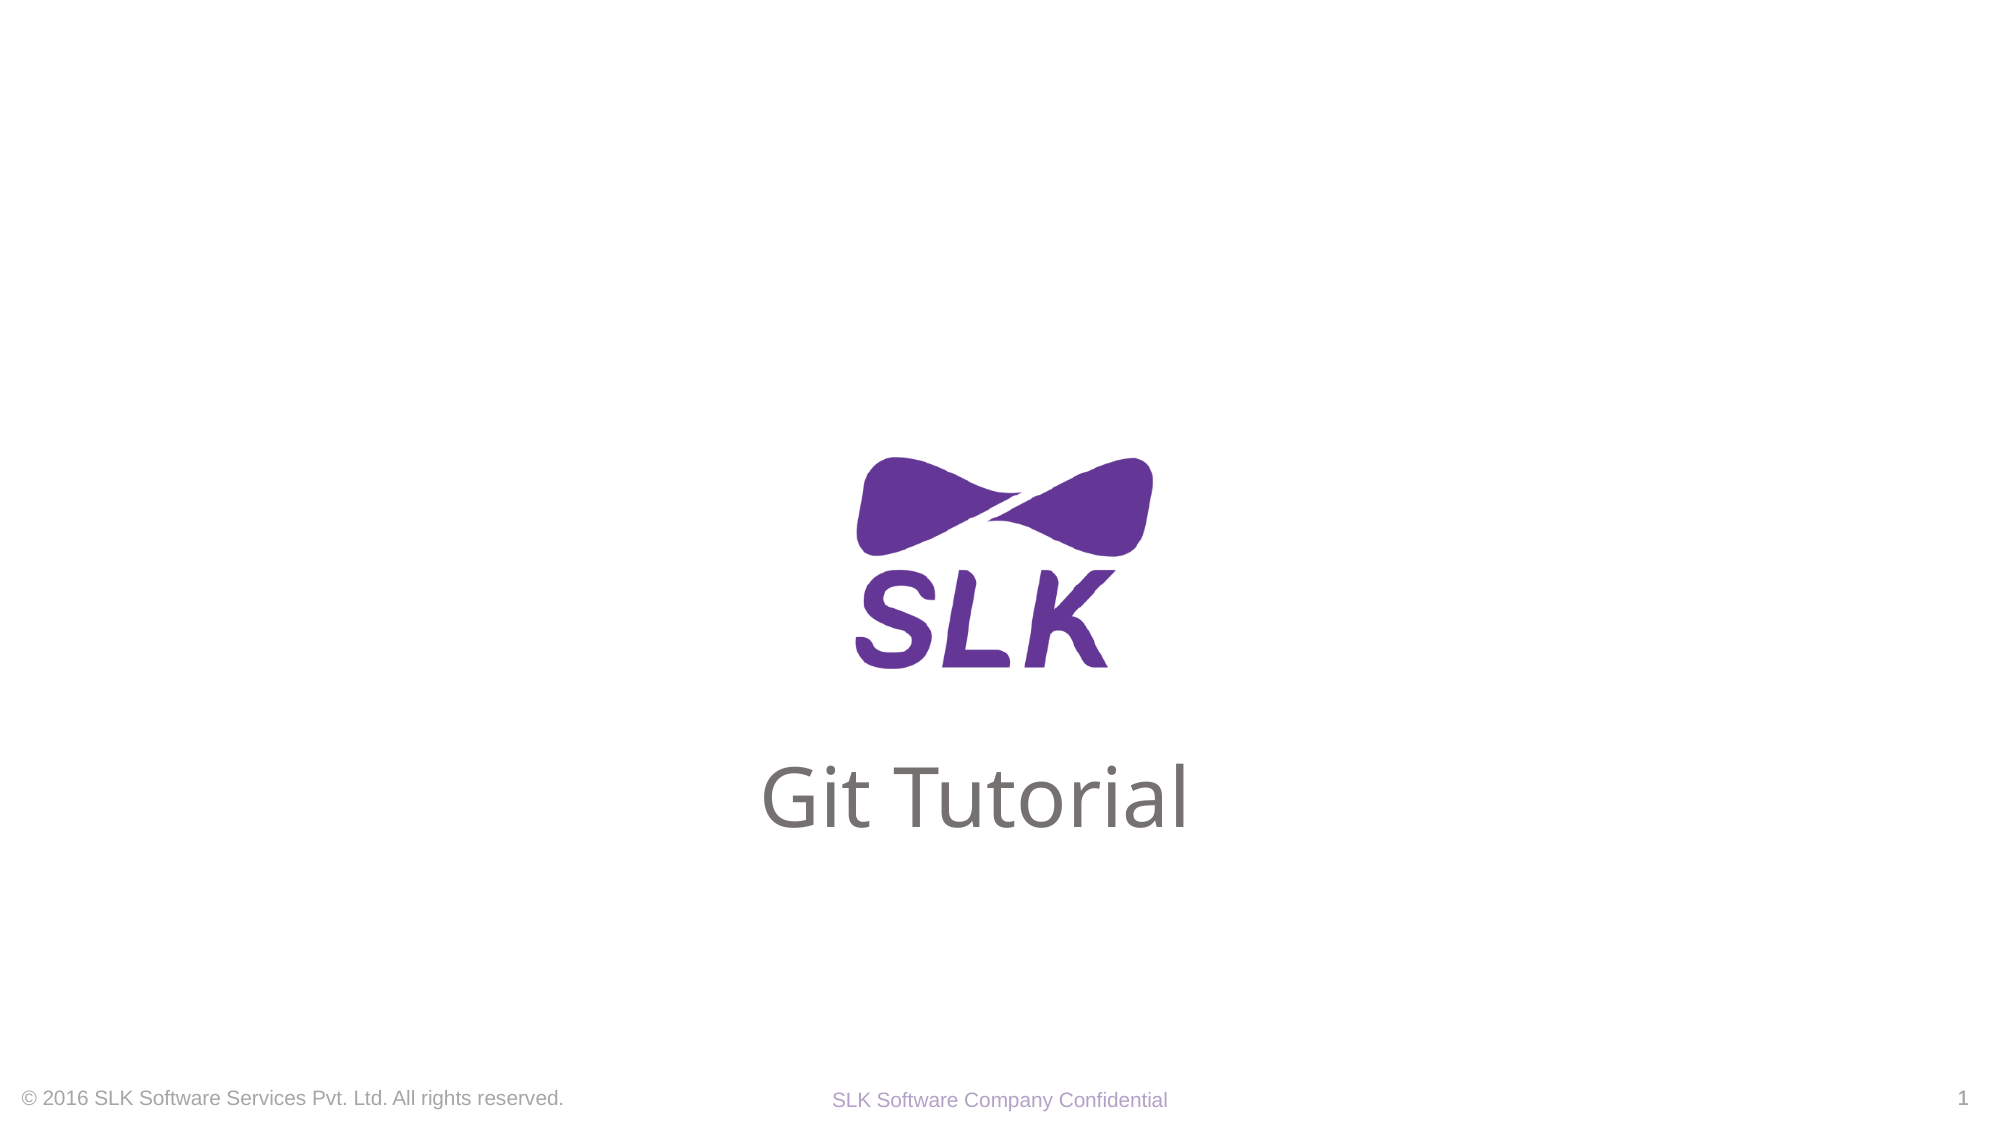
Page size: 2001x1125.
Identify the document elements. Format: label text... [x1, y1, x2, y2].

picture [821, 383, 1179, 736]
text_box Git Tutorial [0, 736, 1976, 852]
